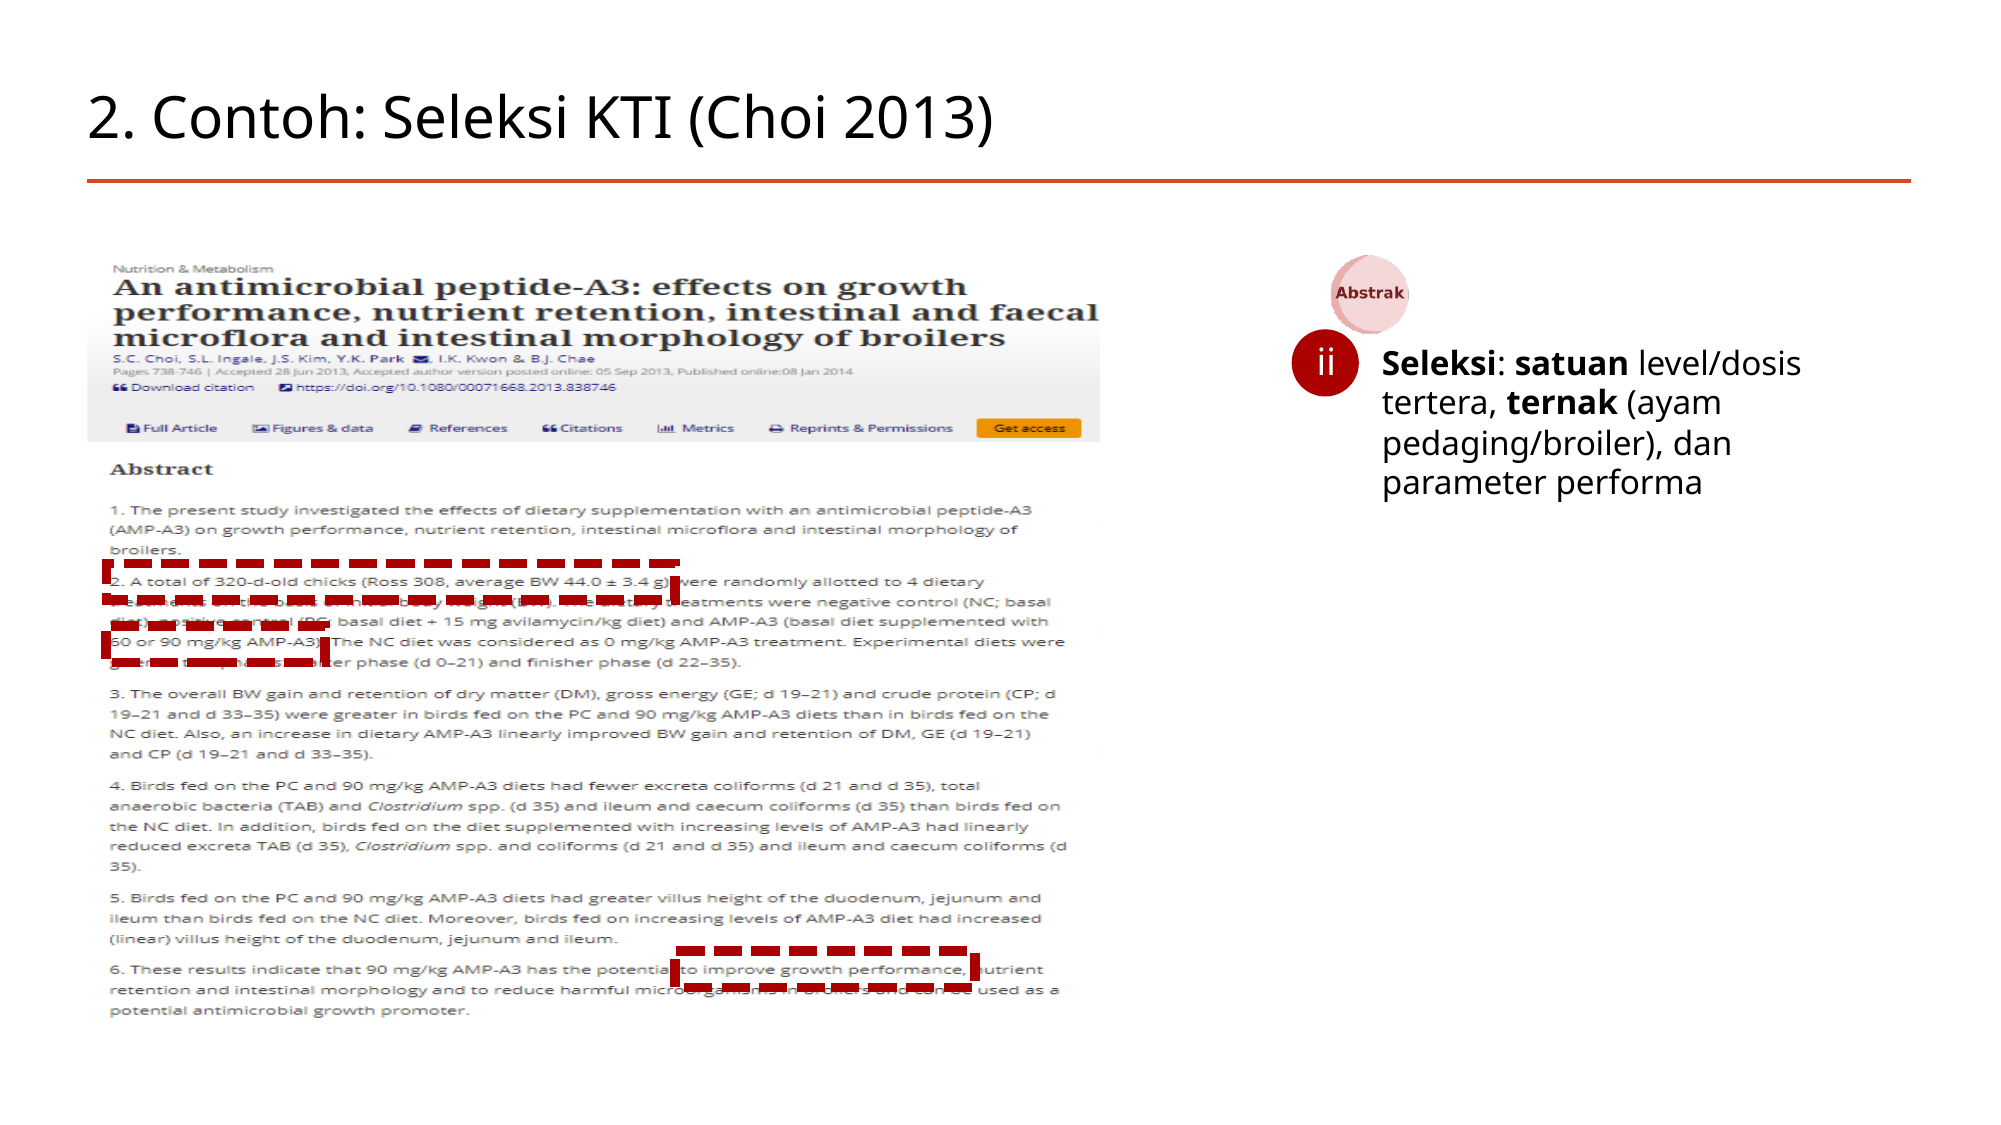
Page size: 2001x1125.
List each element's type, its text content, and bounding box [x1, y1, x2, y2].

picture [87, 262, 1100, 1018]
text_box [1286, 249, 1911, 471]
title 2. Contoh: Seleksi KTI (Choi 2013) [72, 67, 1613, 173]
